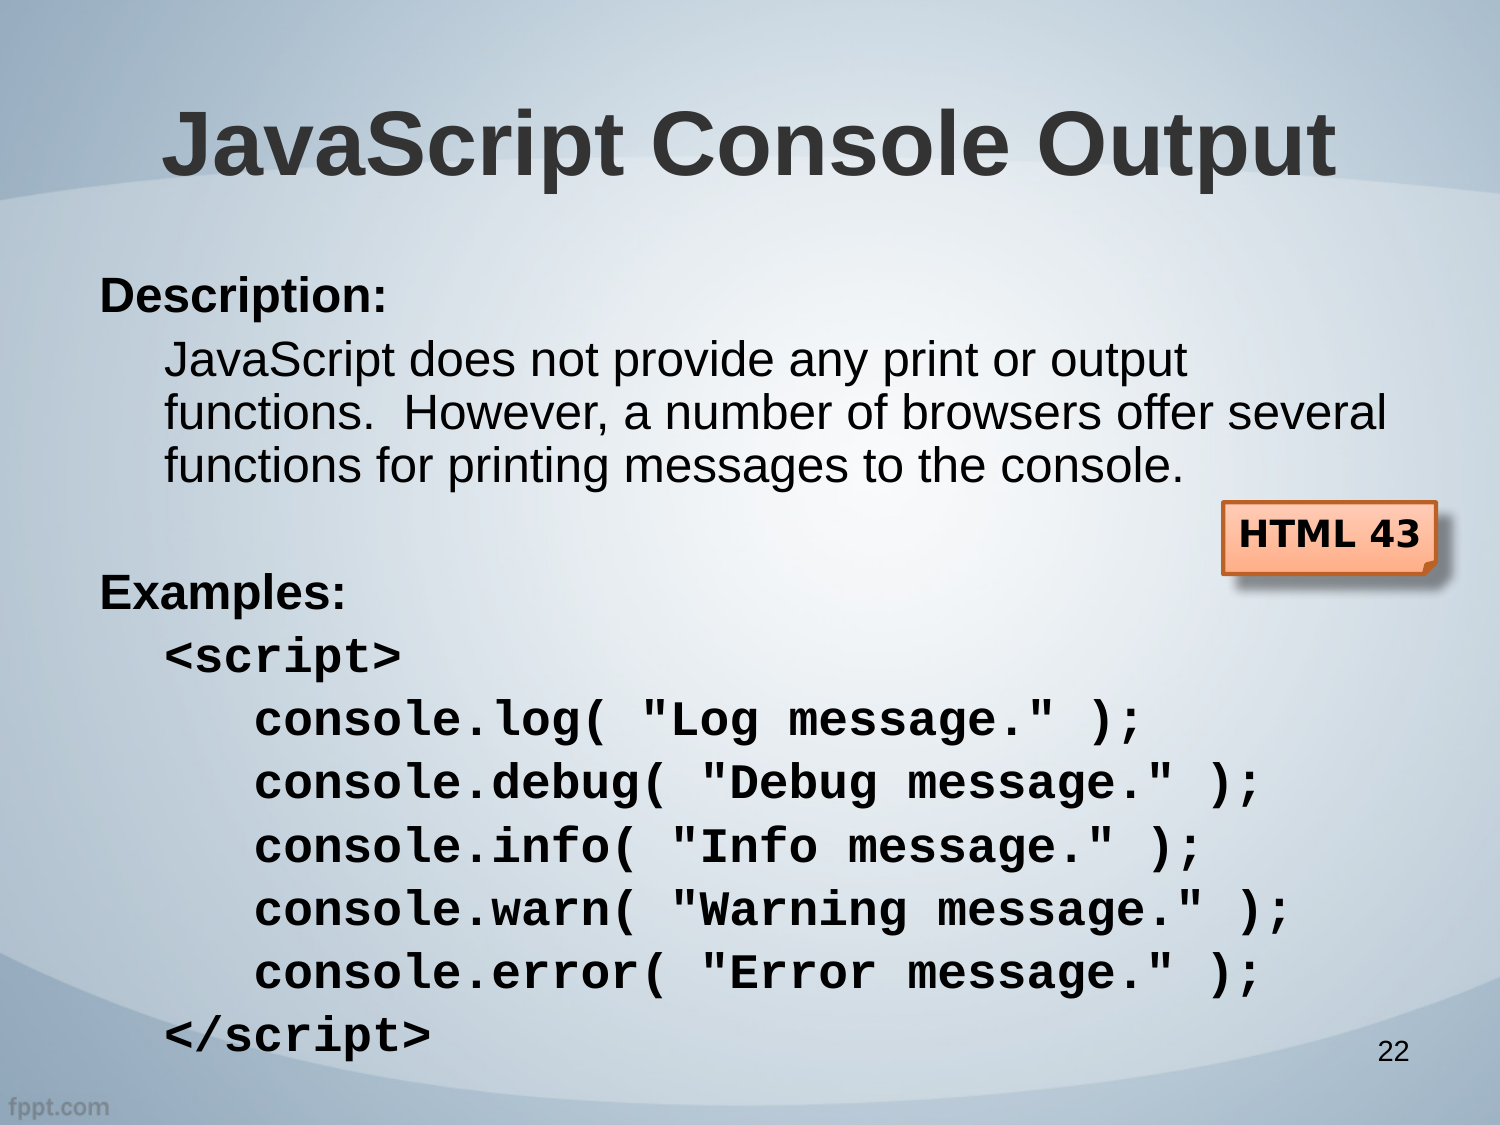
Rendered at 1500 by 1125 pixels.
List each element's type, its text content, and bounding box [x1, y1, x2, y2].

picture [0, 0, 1500, 1125]
title JavaScript Console Output [75, 45, 1425, 233]
slide_number 22 [1074, 1024, 1425, 1103]
text_box HTML 43 [1223, 502, 1436, 575]
list Description: JavaScript does not provide any print or output functions. However, a number of browsers offer several functions for printing messages to the console. Examples: <script> console.log( "Log message." ); console.debug( "Debug message." ); console.info( "Info message." ); console.warn( "Warning message." ); console.error( "Error message." ); </script> [75, 262, 1425, 1071]
